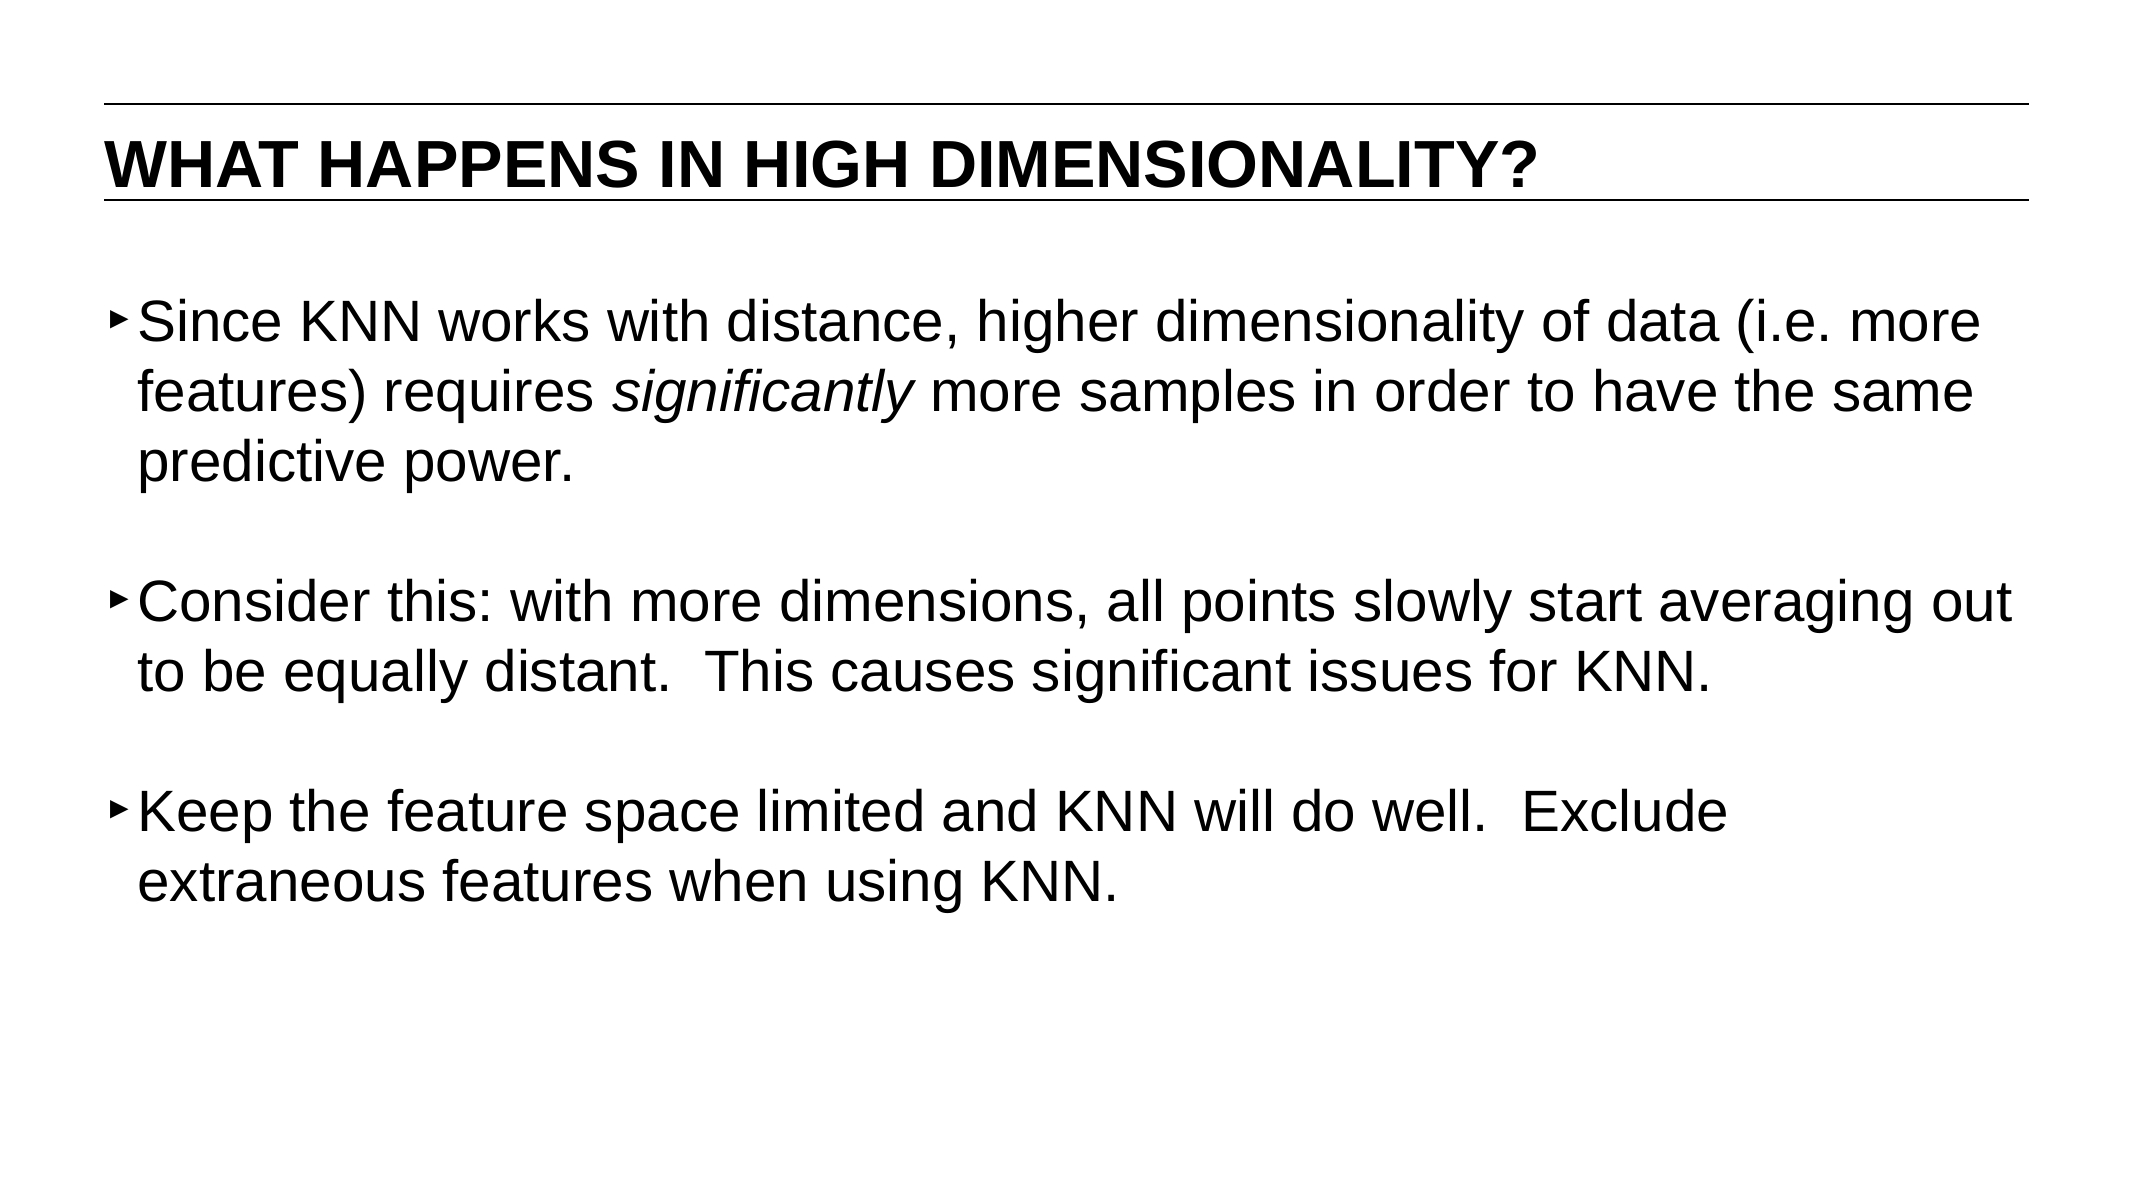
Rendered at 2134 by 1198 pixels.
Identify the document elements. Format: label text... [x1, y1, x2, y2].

text_box WHAT HAPPENS IN HIGH DIMENSIONALITY? [104, 120, 2030, 192]
list Since KNN works with distance, higher dimensionality of data (i.e. more features) requires significantly more samples in order to have the same predictive power. Consider this: with more dimensions, all points slowly start averaging out to be equally distant. This causes significant issues for KNN. Keep the feature space limited and KNN will do well. Exclude extraneous features when using KNN. [104, 213, 2030, 839]
